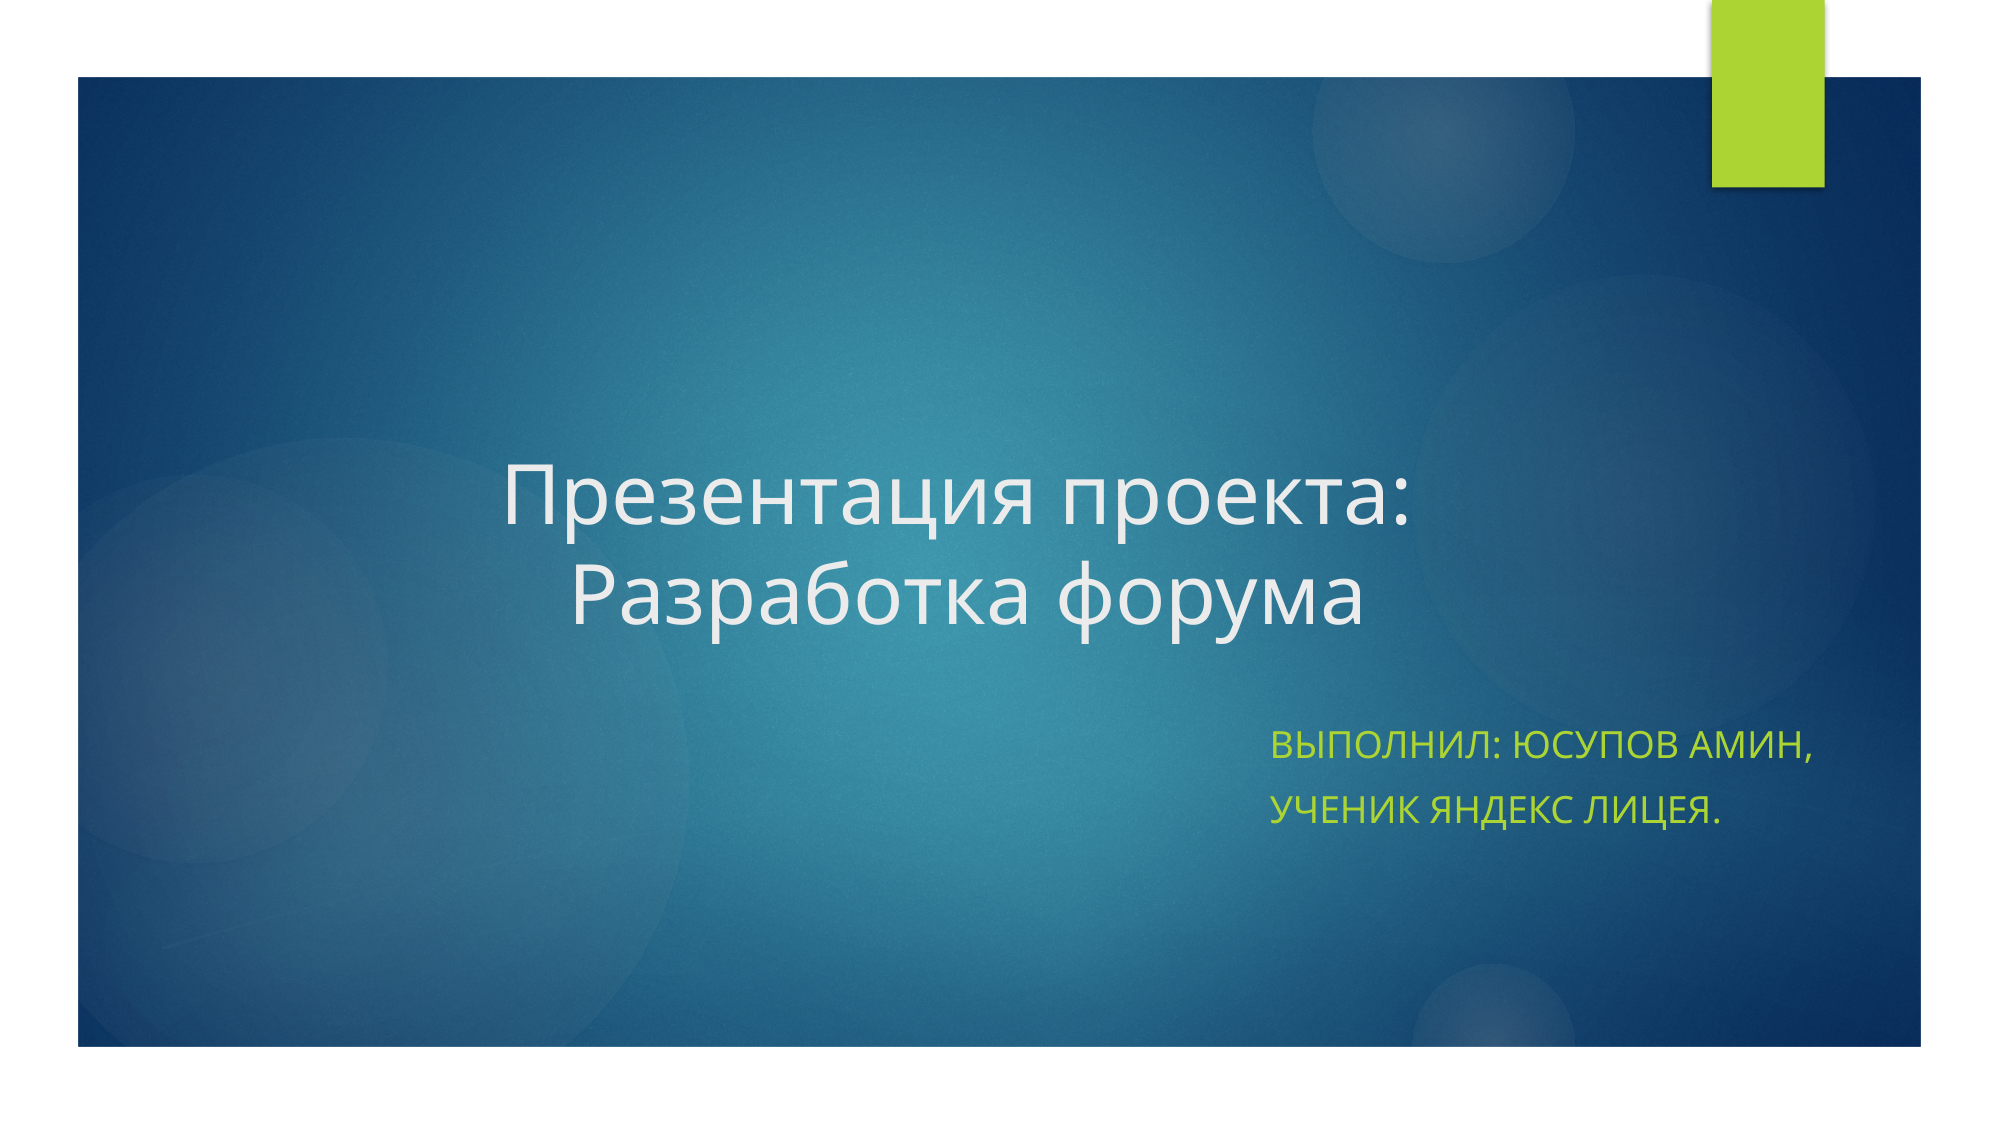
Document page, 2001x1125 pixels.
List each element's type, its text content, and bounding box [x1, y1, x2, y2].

title Презентация проекта: Разработка форума [189, 344, 1638, 784]
subtitle Выполнил: Юсупов Амин, Ученик яндекс лицея. [1254, 713, 1975, 855]
